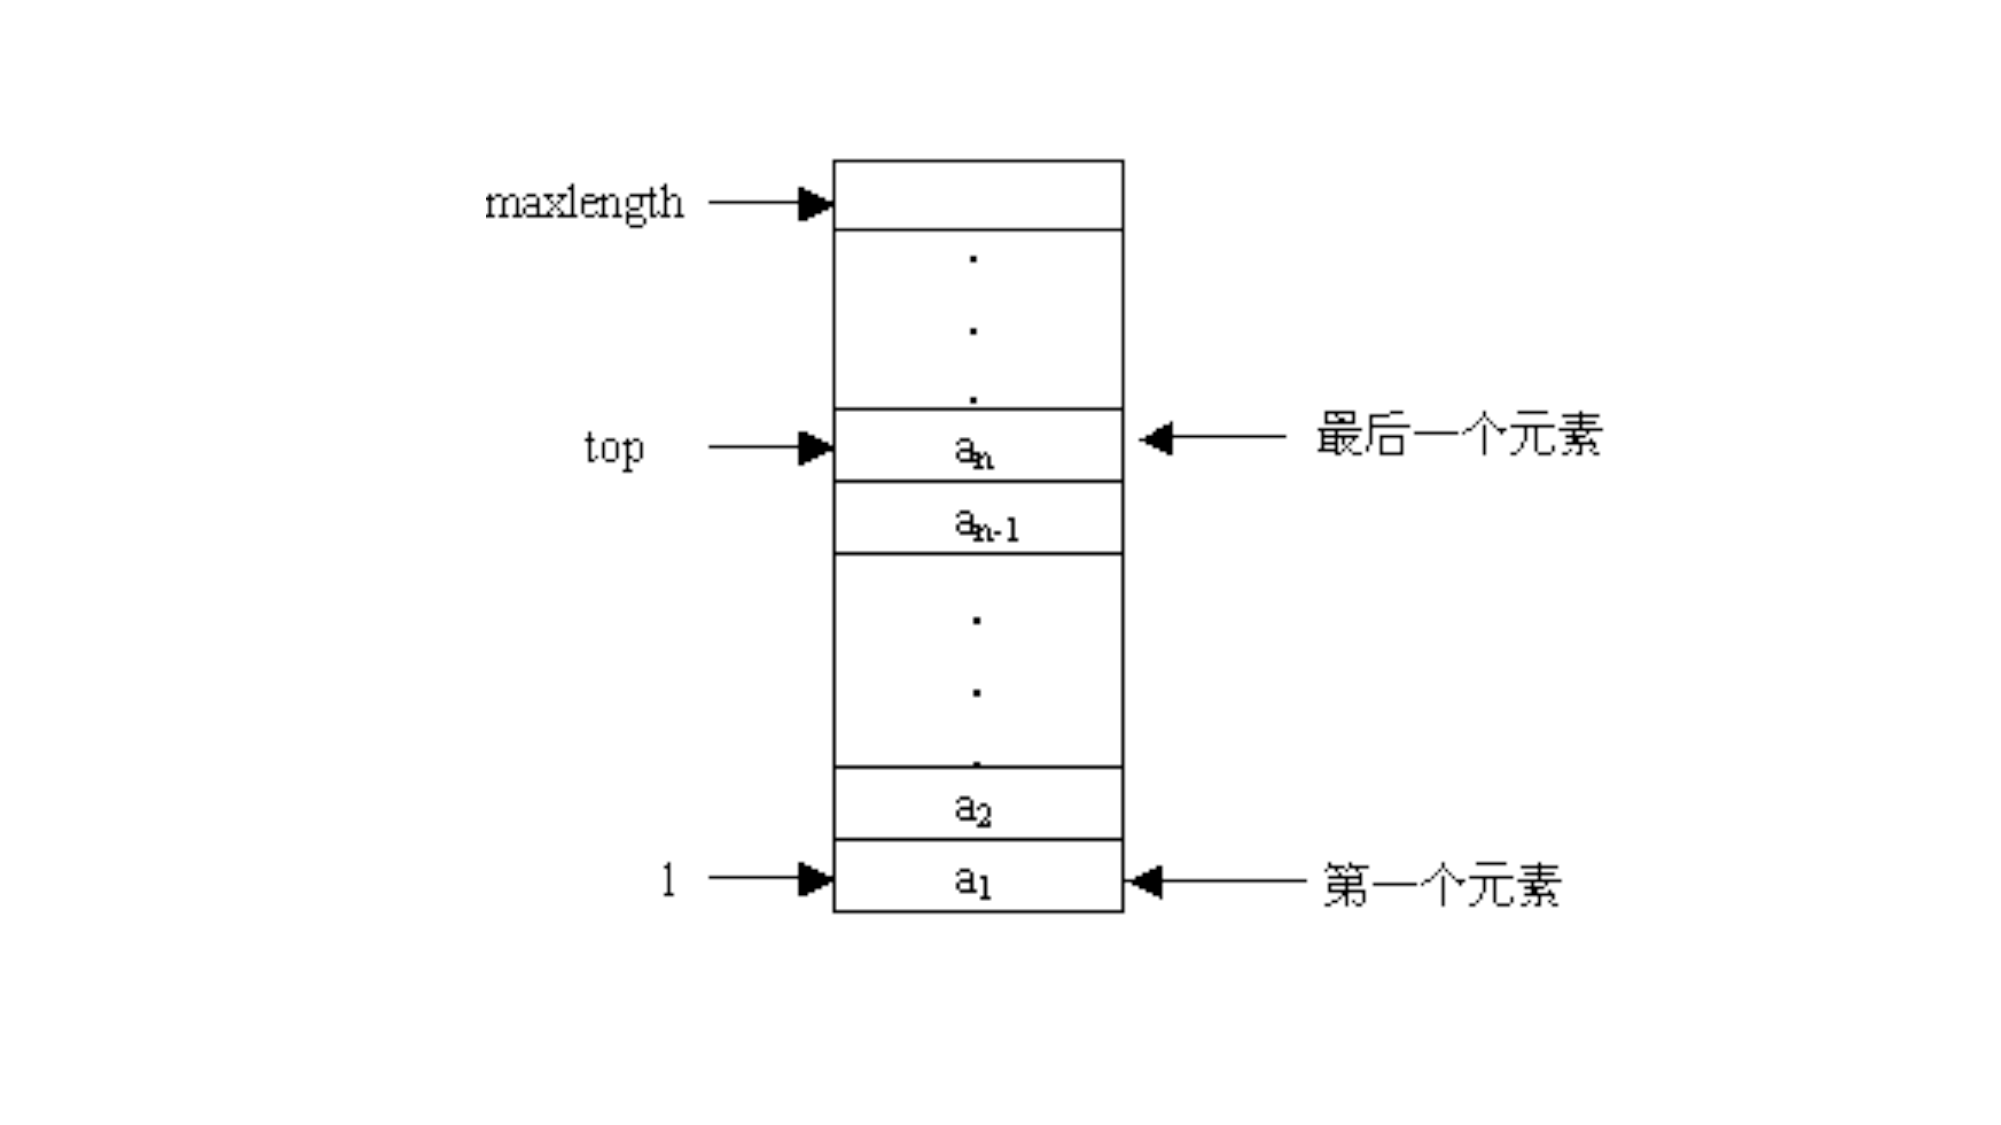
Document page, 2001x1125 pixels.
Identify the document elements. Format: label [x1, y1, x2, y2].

picture [486, 157, 1656, 932]
